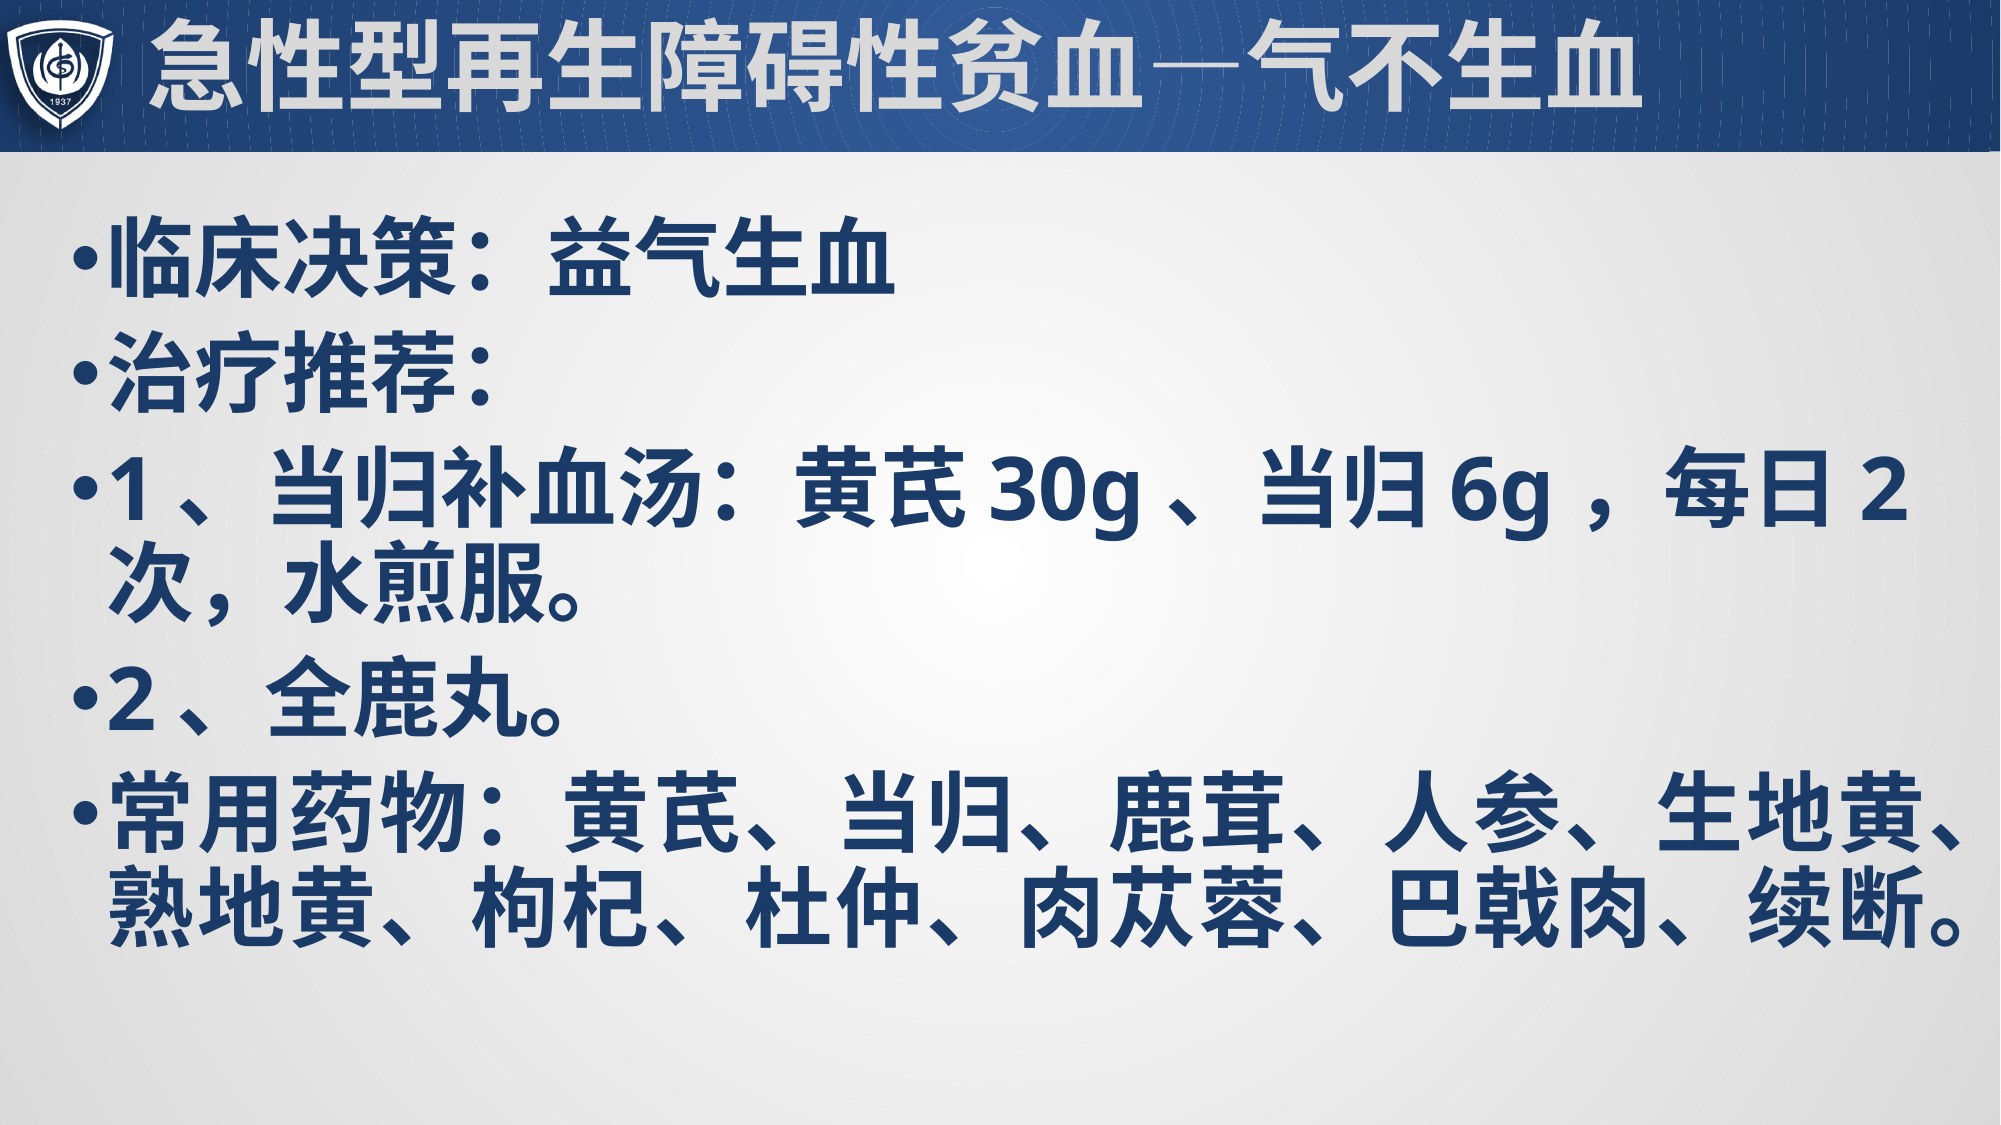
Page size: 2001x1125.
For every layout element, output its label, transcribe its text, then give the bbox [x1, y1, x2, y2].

list 临床决策：益气生血 治疗推荐： 1、当归补血汤：黄芪30g、当归6g，每日2次，水煎服。 2、全鹿丸。 常用药物：黄芪、当归、鹿茸、人参、生地黄、熟地黄、枸杞、杜仲、肉苁蓉、巴戟肉、续断。 [55, 206, 1945, 1044]
title 急性型再生障碍性贫血—气不生血 [130, 0, 2000, 152]
picture [0, 14, 119, 138]
